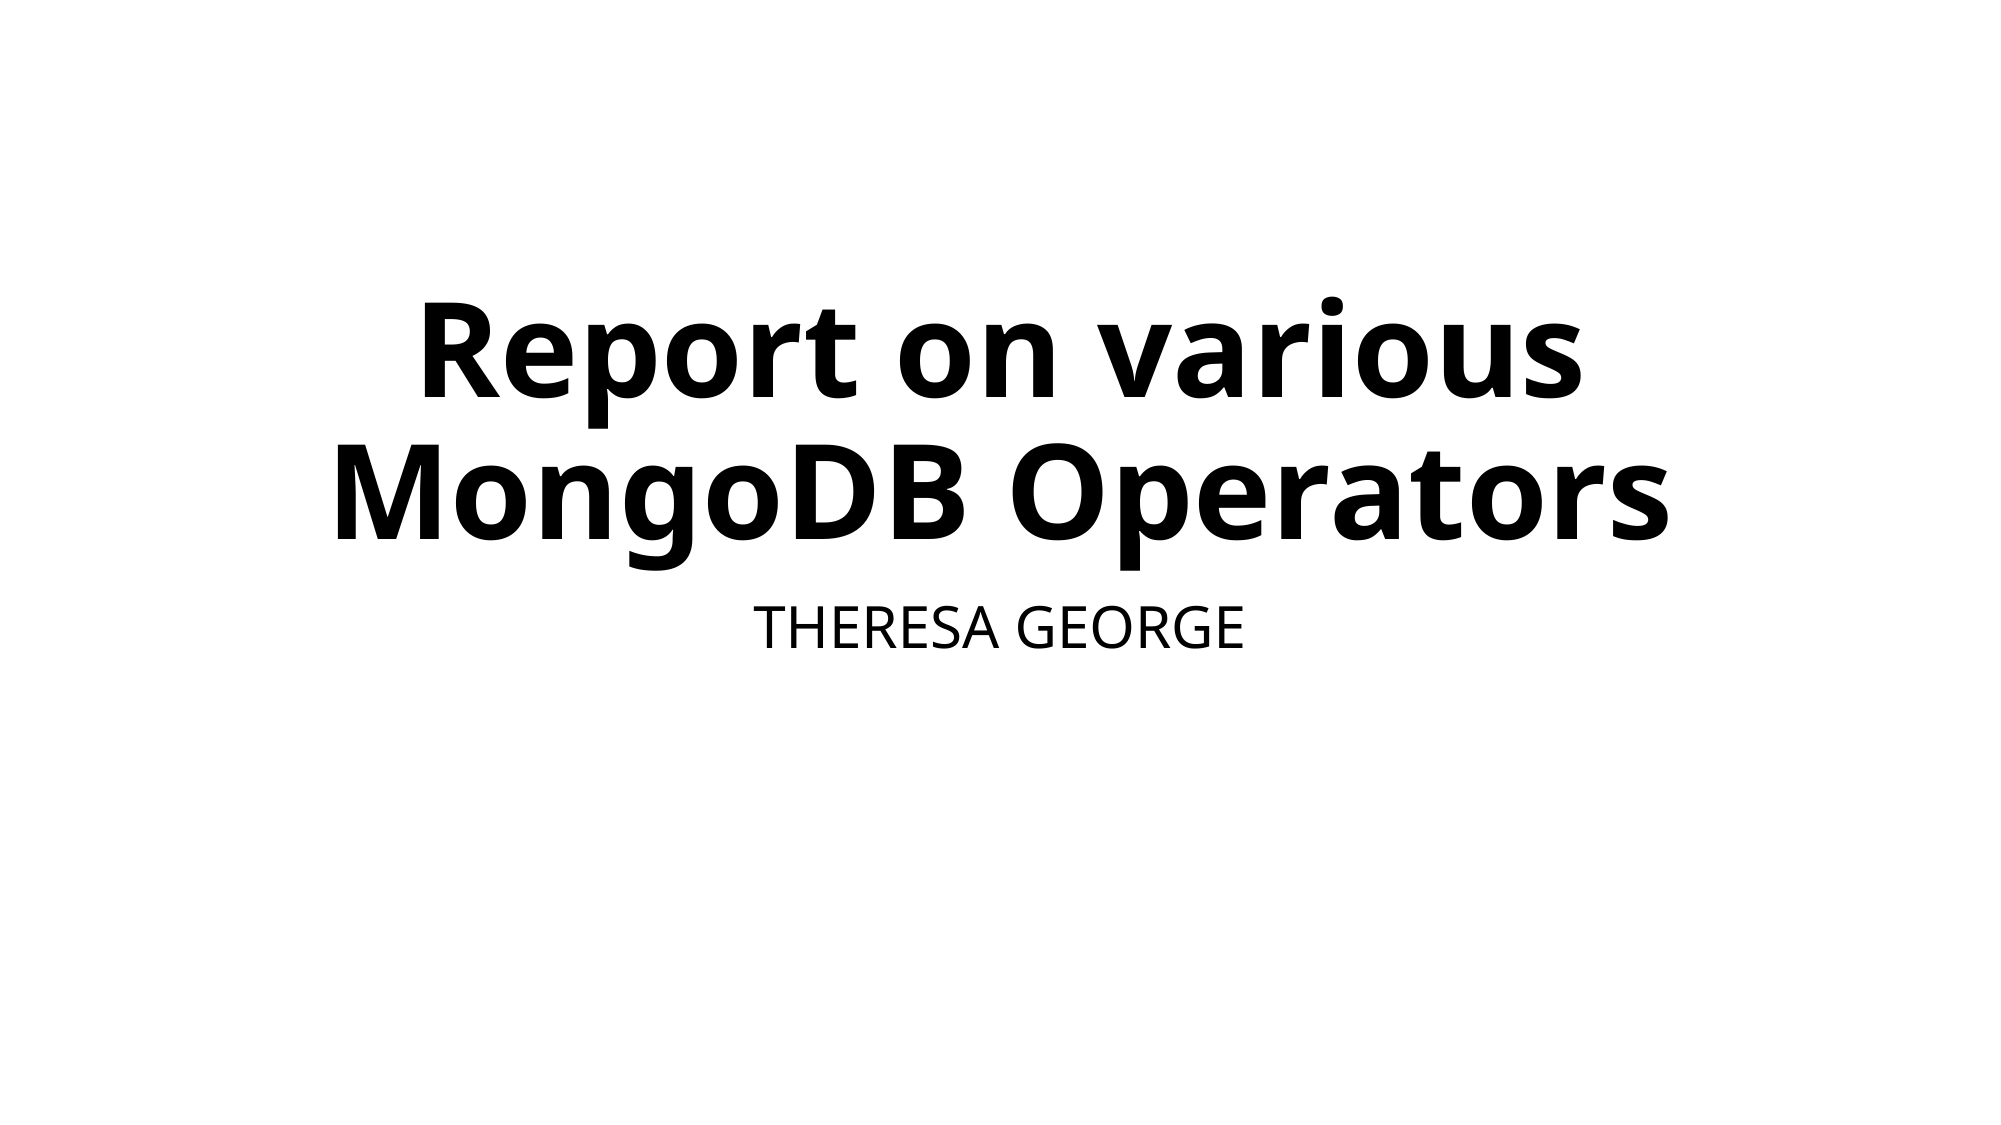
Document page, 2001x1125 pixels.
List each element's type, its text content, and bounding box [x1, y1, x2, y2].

subtitle THERESA GEORGE [249, 590, 1750, 863]
title Report on various MongoDB Operators [249, 184, 1750, 576]
